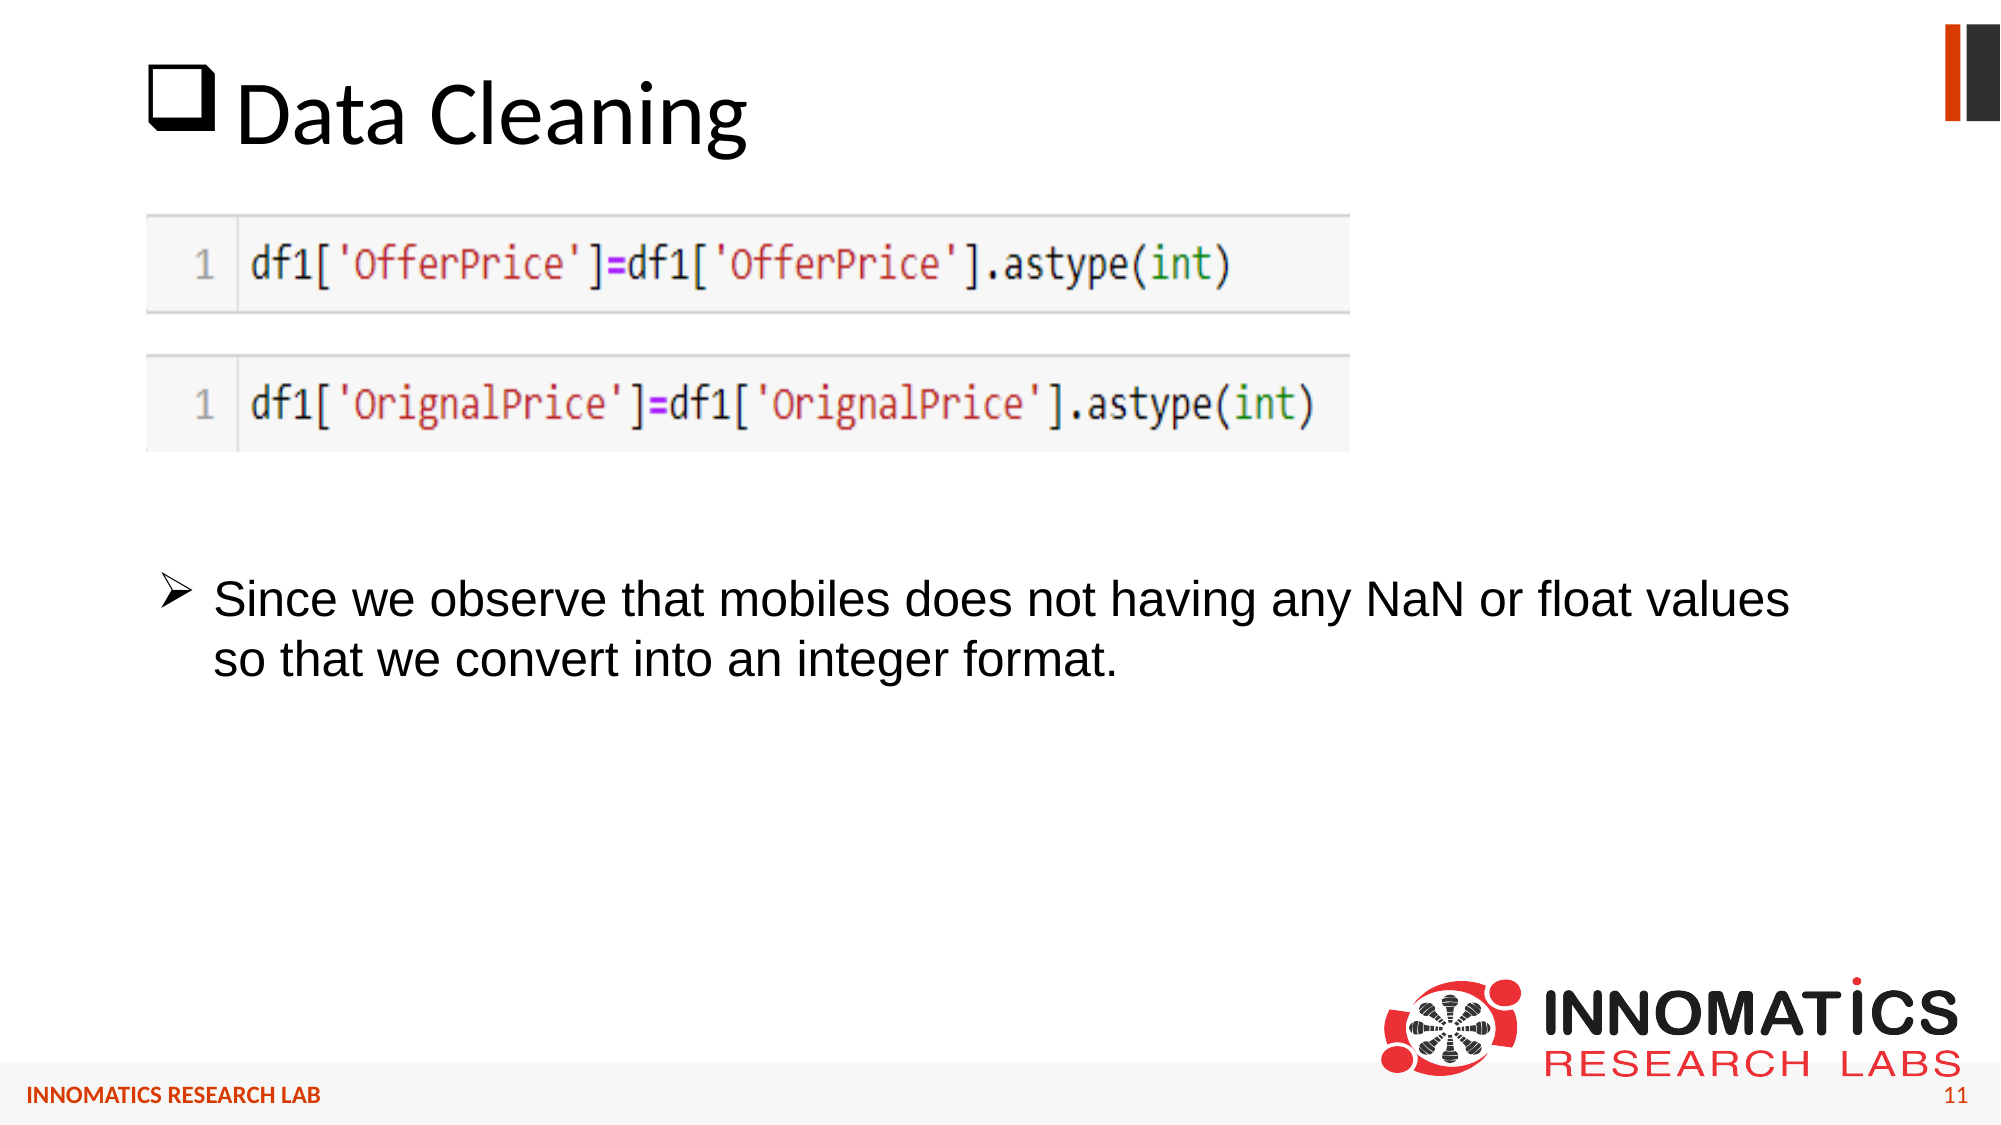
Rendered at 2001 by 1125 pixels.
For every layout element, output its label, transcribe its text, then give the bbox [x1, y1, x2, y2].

text_box Since we observe that mobiles does not having any NaN or float values so that we convert into an integer format. [142, 559, 1897, 694]
picture [146, 206, 1351, 452]
title Data Cleaning [126, 58, 1852, 276]
picture [1381, 977, 1960, 1077]
